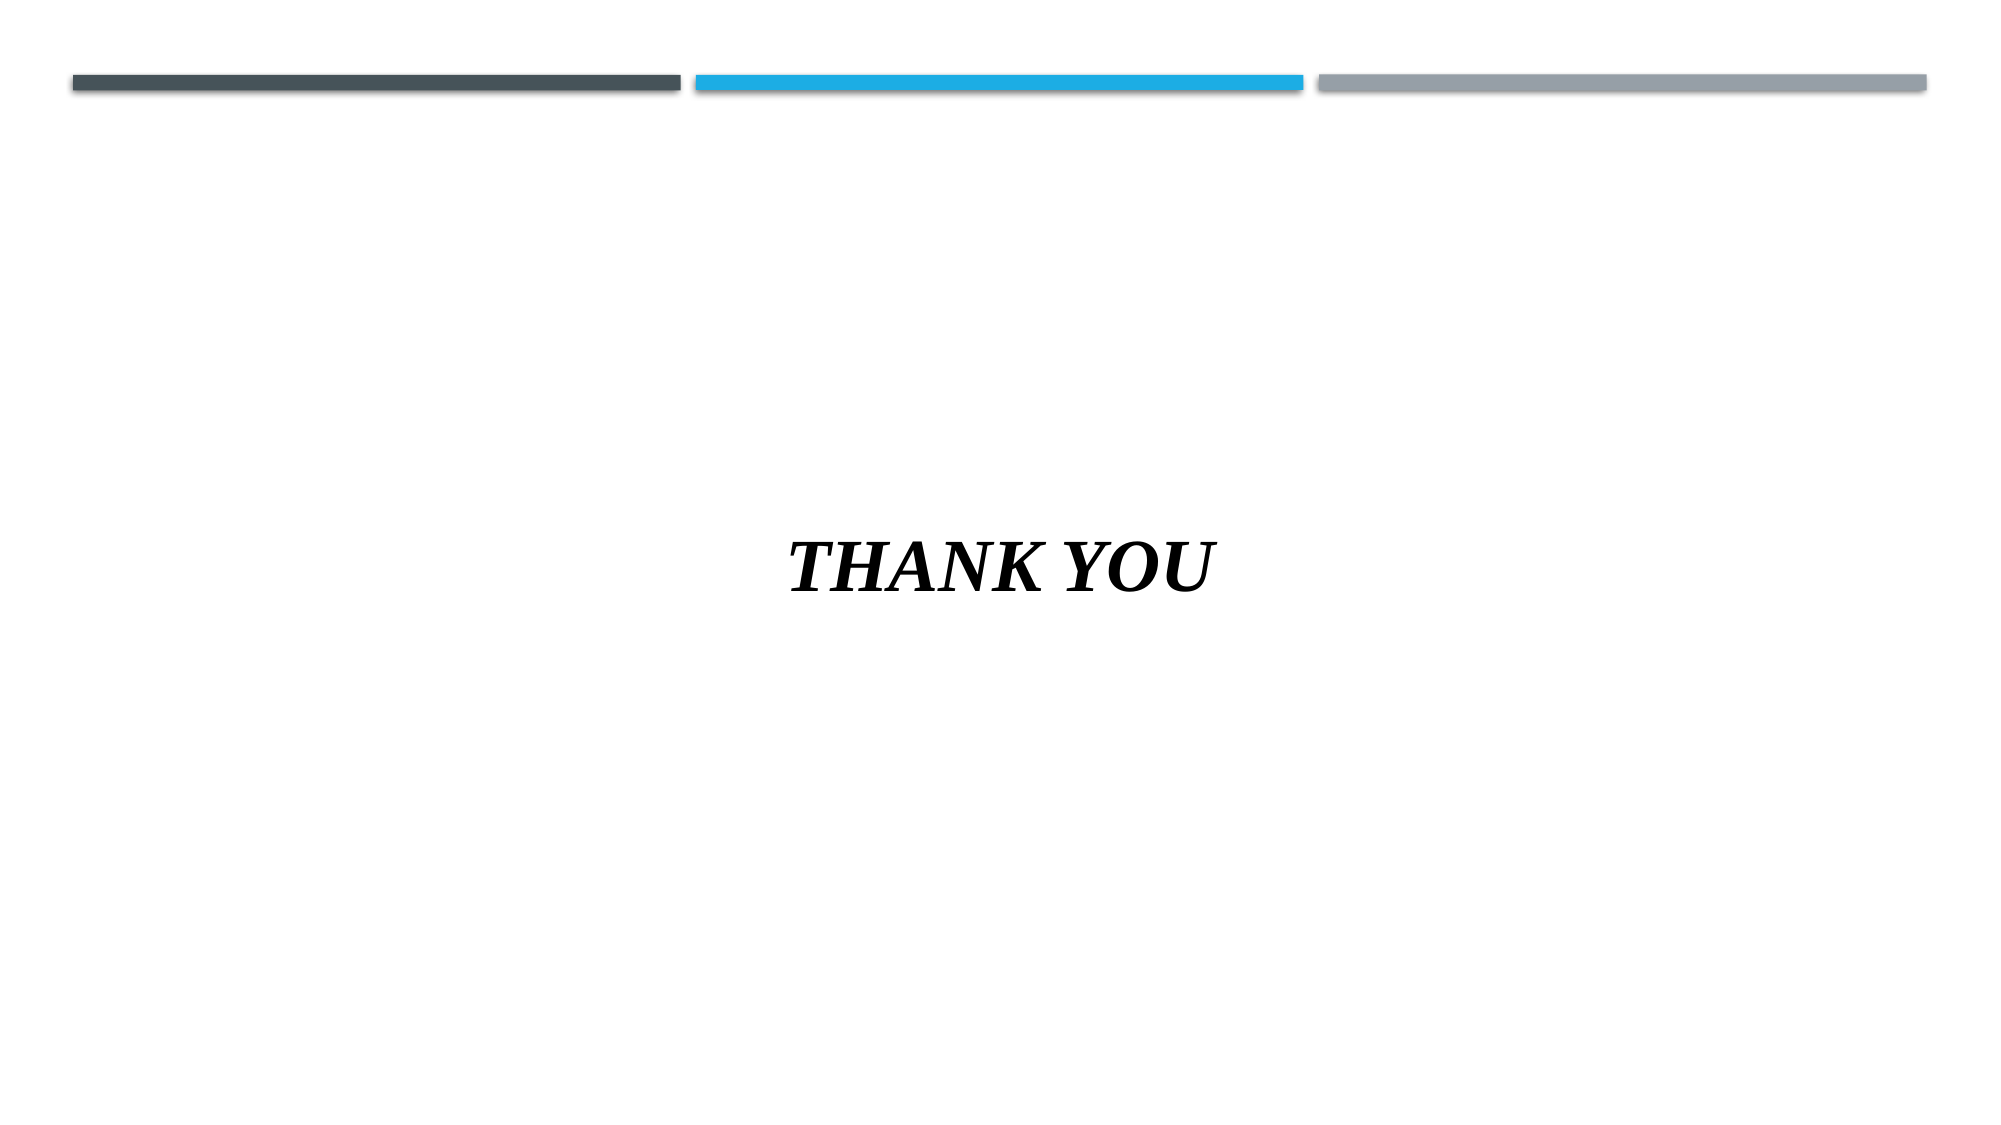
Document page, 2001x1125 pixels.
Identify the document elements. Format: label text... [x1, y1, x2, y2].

text_box THANK YOU [60, 509, 1940, 615]
